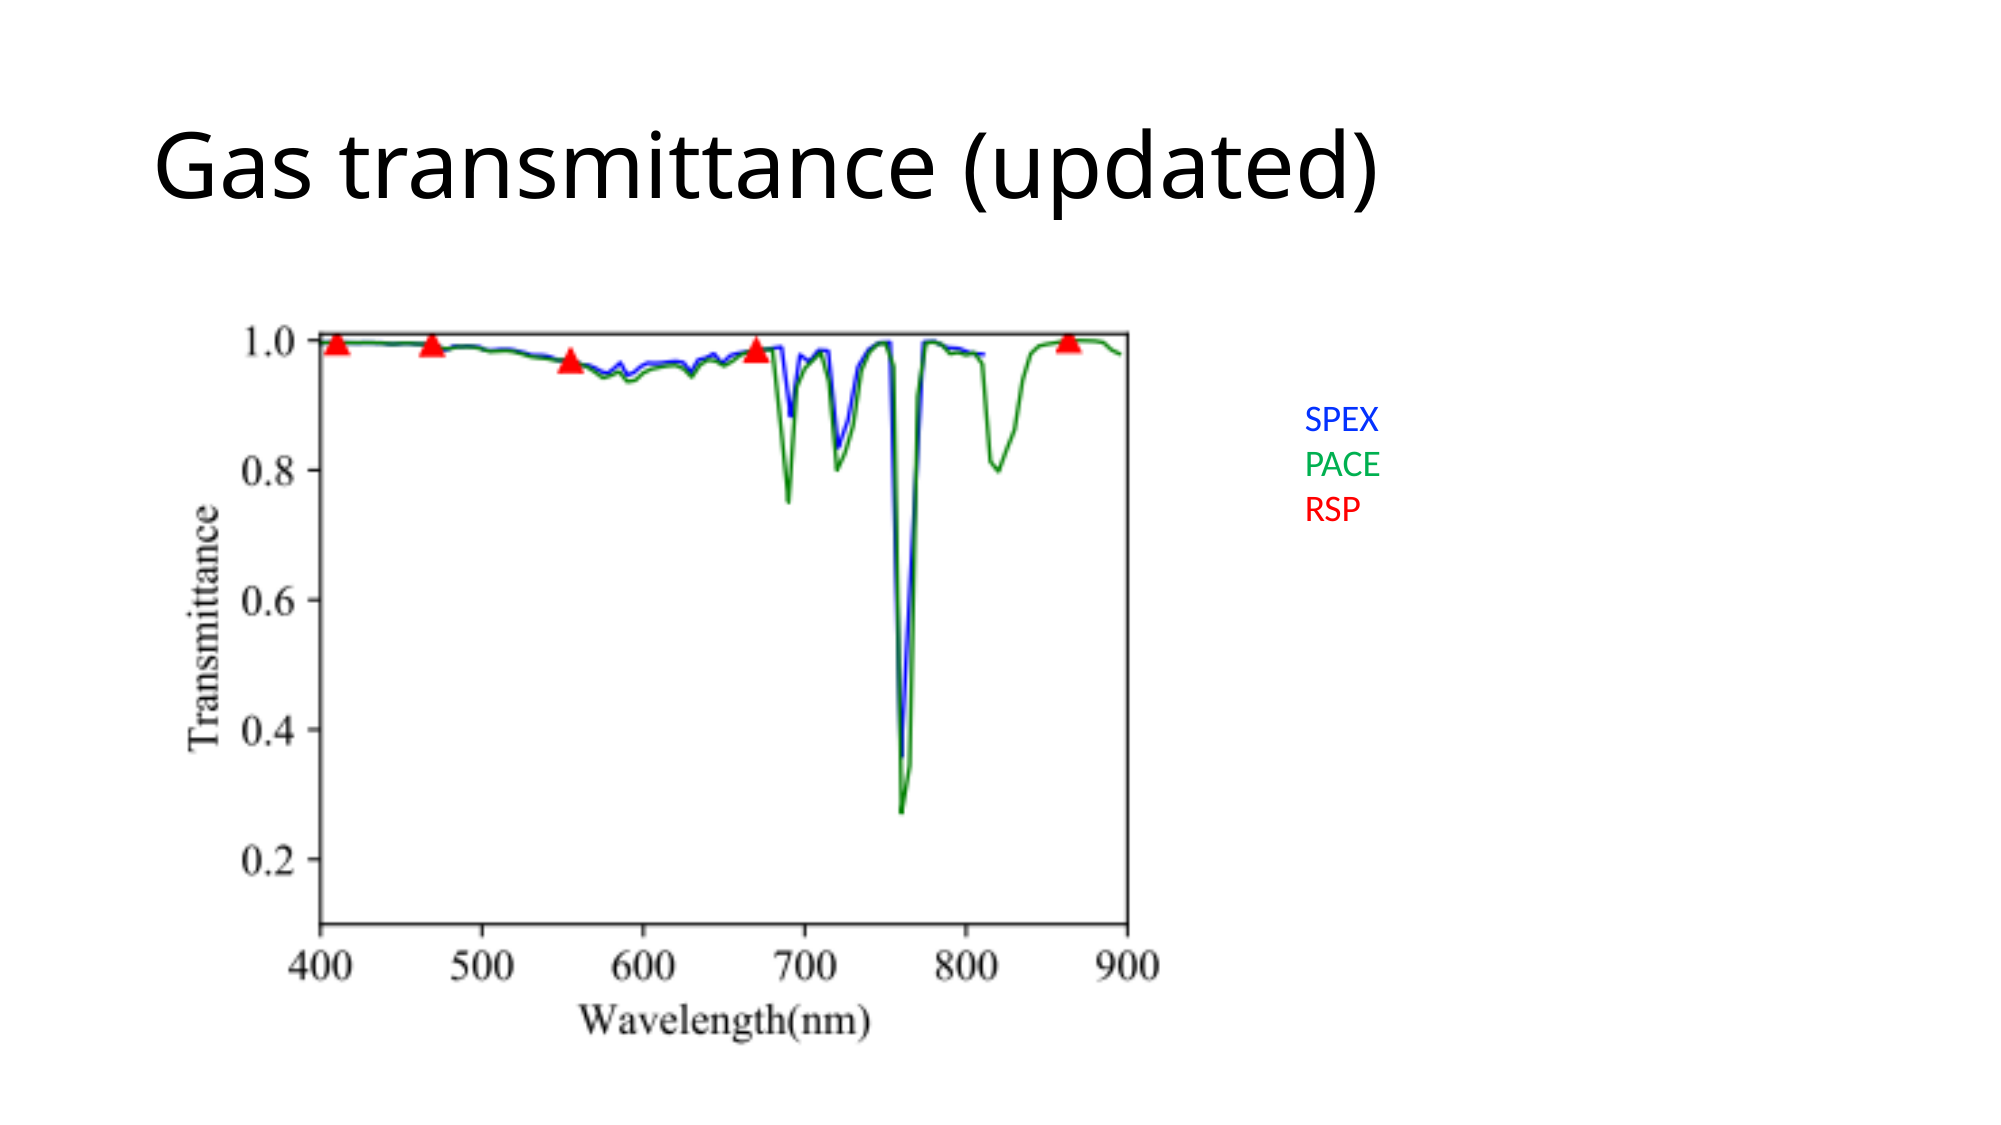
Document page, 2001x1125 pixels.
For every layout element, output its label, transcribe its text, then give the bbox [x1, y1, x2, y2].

title Gas transmittance (updated) [137, 59, 1863, 278]
text_box SPEX PACE RSP [1290, 386, 1475, 537]
picture [162, 296, 1182, 1067]
